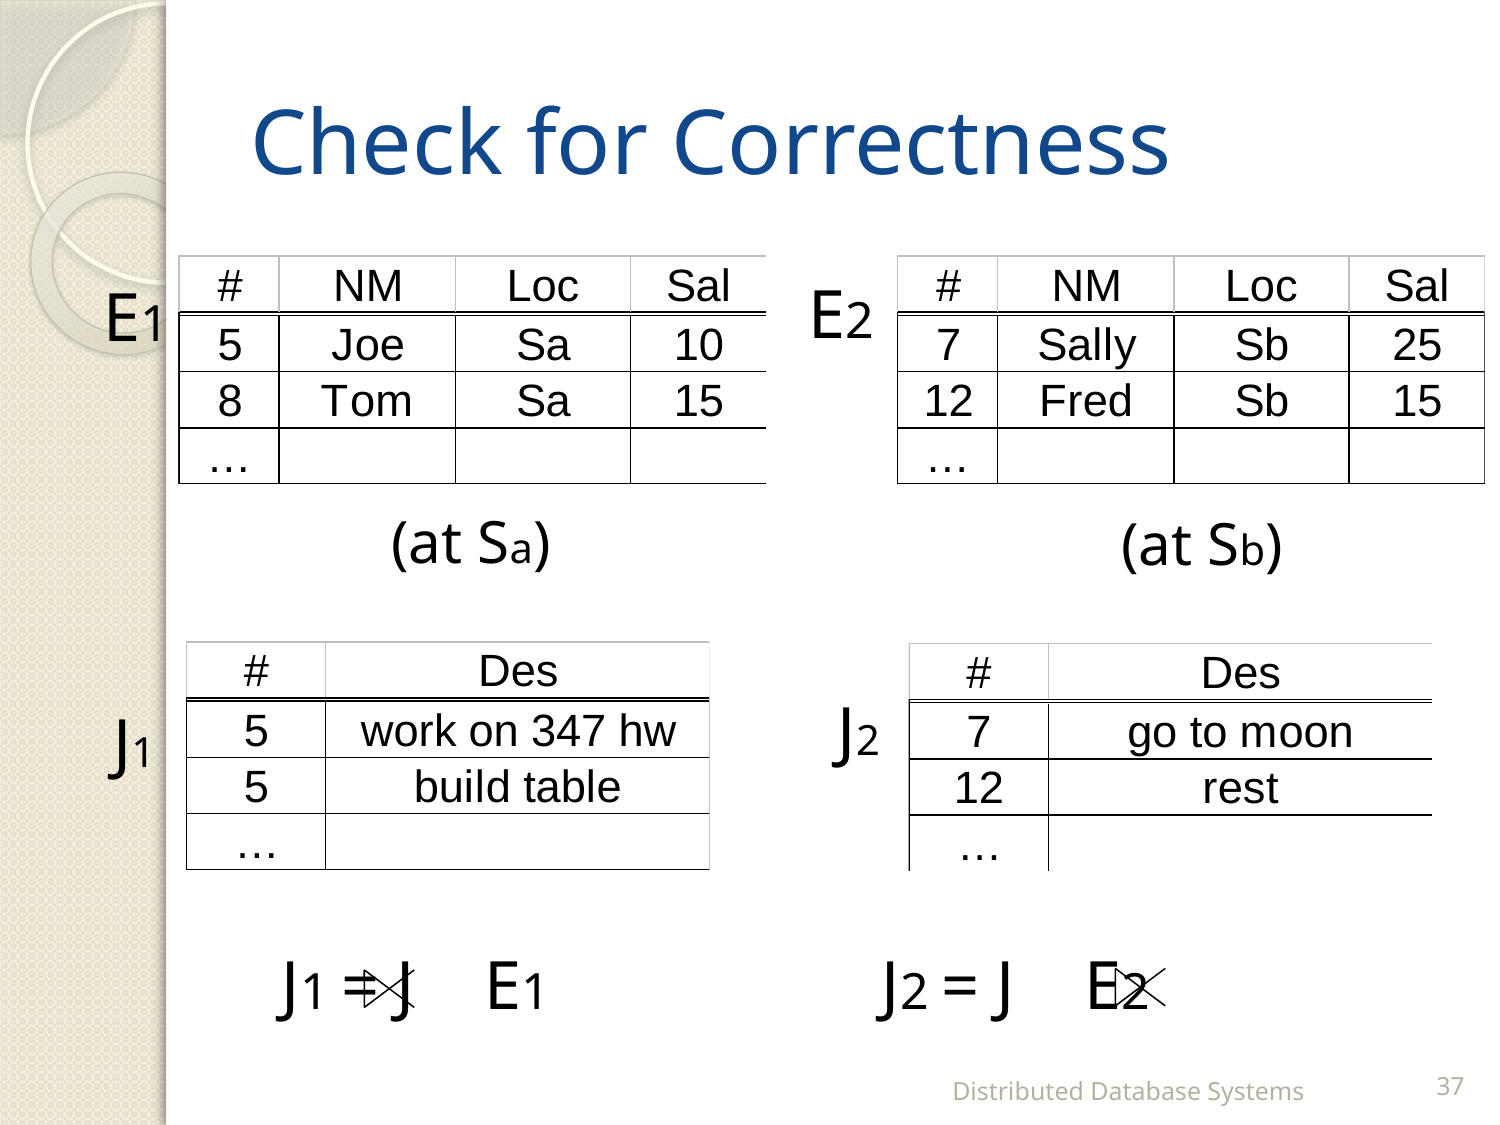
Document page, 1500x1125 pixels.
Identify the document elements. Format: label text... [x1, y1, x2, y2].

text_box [185, 640, 712, 871]
footer Distributed Database Systems [937, 1034, 1413, 1113]
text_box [178, 255, 768, 486]
text_box (at Sb) [1106, 500, 1298, 585]
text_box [896, 255, 1487, 486]
text_box J2 [823, 681, 896, 777]
text_box E1 [88, 267, 171, 363]
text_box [908, 642, 1434, 873]
text_box E2 [793, 264, 889, 360]
title Check for Correctness [235, 45, 1466, 233]
text_box (at Sa) [376, 497, 566, 583]
slide_number 37 [1413, 1034, 1488, 1113]
text_box J1 [98, 693, 171, 788]
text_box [167, 935, 1265, 1031]
